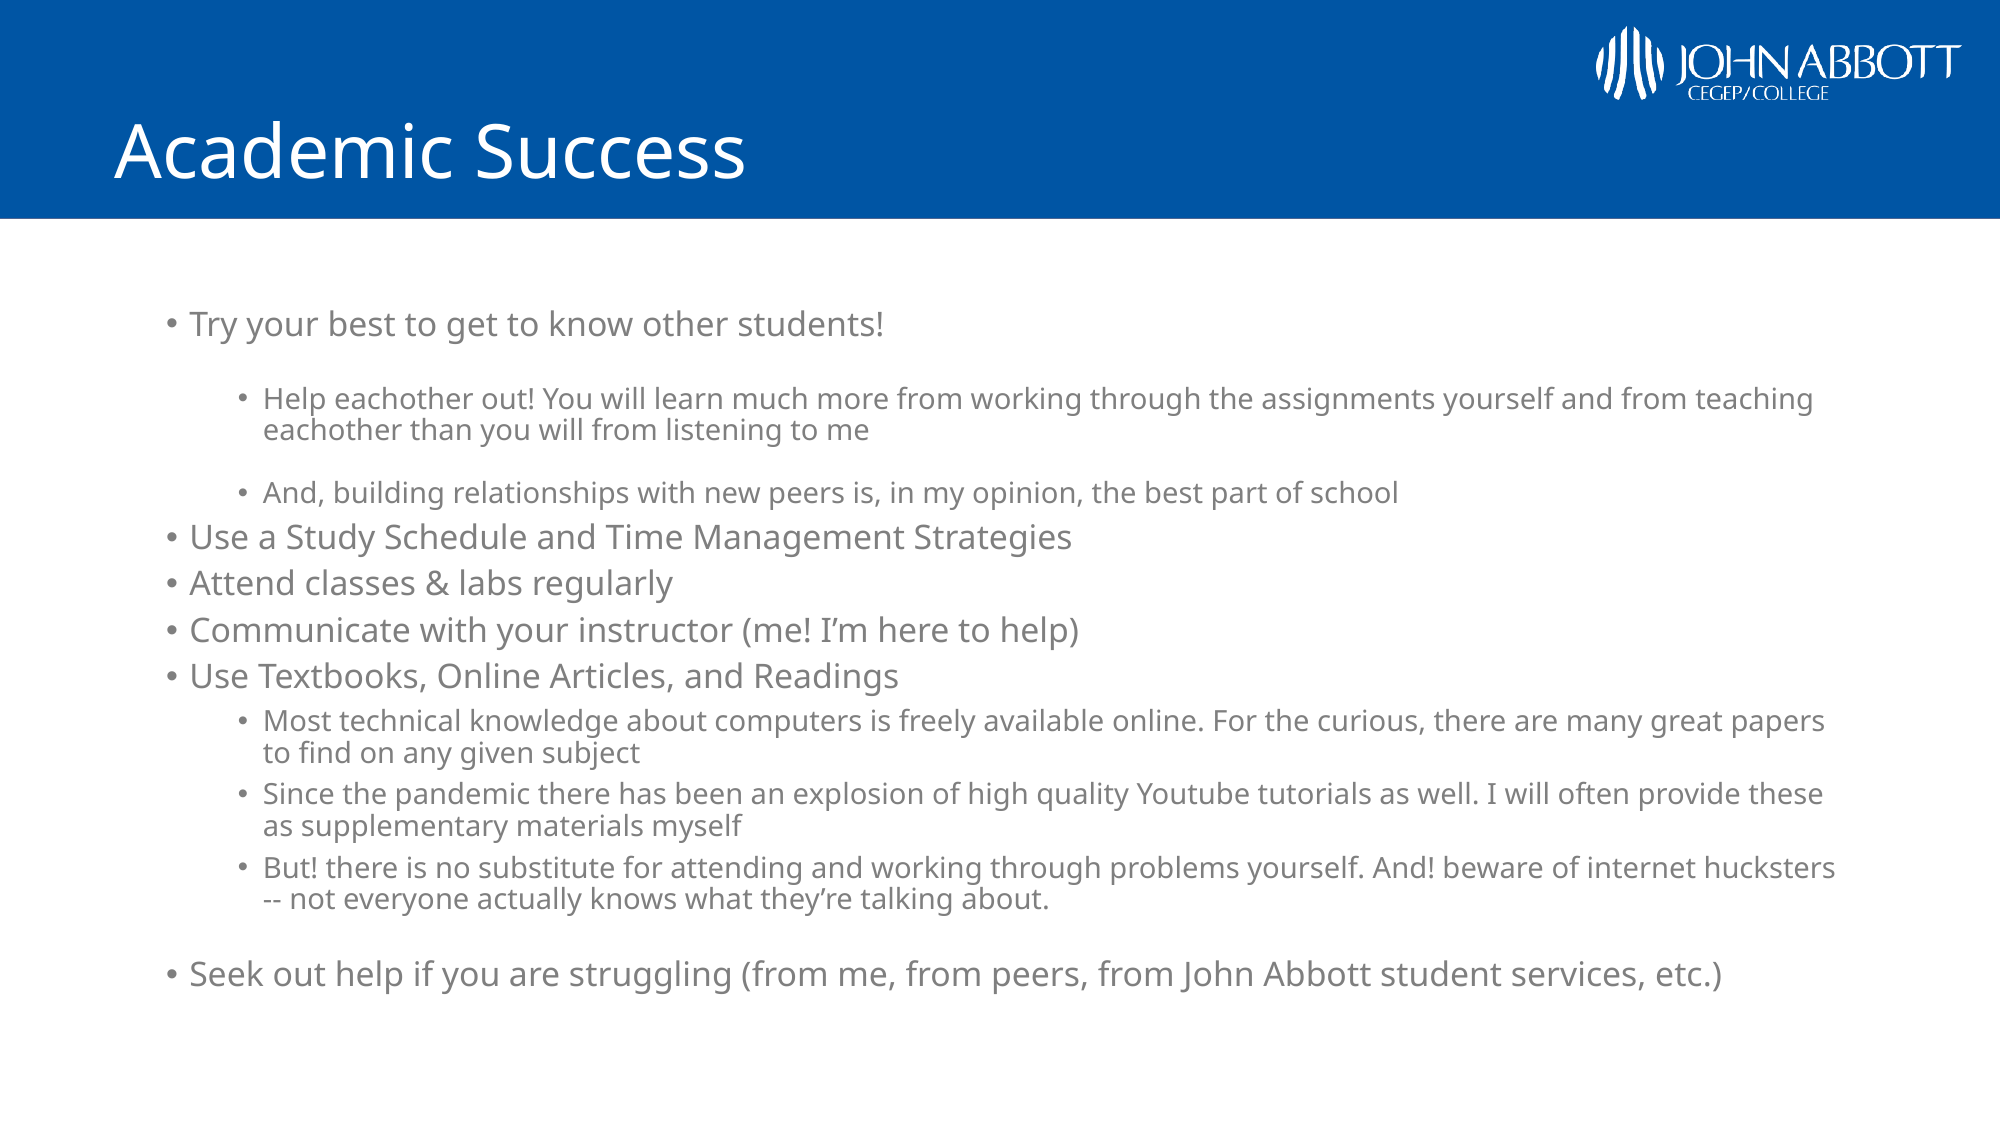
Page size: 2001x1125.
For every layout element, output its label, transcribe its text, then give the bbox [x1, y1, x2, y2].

list Try your best to get to know other students! Help eachother out! You will learn much more from working through the assignments yourself and from teaching eachother than you will from listening to me And, building relationships with new peers is, in my opinion, the best part of school Use a Study Schedule and Time Management Strategies Attend classes & labs regularly Communicate with your instructor (me! I’m here to help) Use Textbooks, Online Articles, and Readings Most technical knowledge about computers is freely available online. For the curious, there are many great papers to find on any given subject Since the pandemic there has been an explosion of high quality Youtube tutorials as well. I will often provide these as supplementary materials myself But! there is no substitute for attending and working through problems yourself. And! beware of internet hucksters -- not everyone actually knows what they’re talking about. Seek out help if you are struggling (from me, from peers, from John Abbott student services, etc.) [137, 299, 1863, 1014]
title Academic Success [99, 0, 1863, 202]
picture [1863, 26, 1962, 100]
